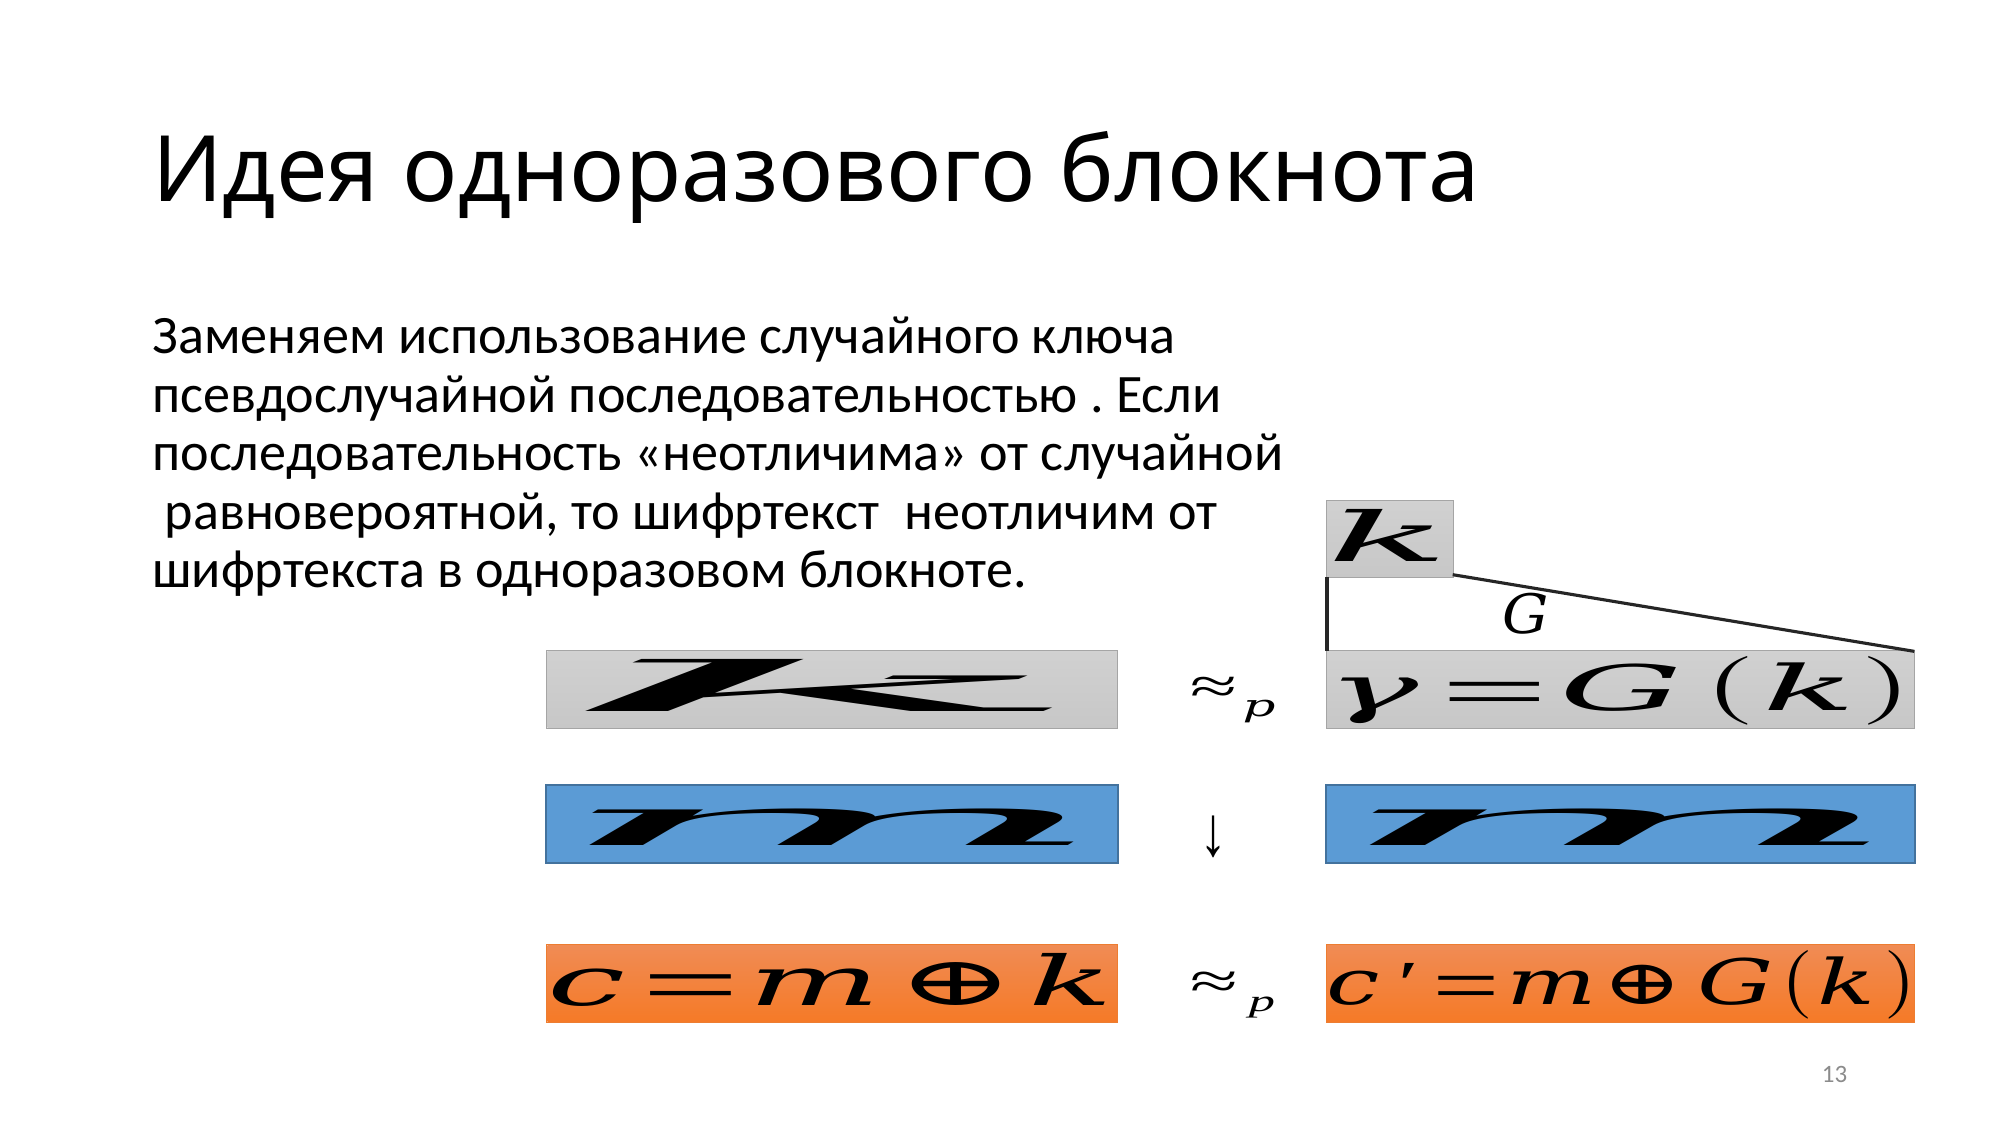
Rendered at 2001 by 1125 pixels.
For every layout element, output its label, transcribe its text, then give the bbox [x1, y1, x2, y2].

title Идея одноразового блокнота [137, 63, 1863, 281]
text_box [1452, 574, 1915, 652]
slide_number 13 [1412, 1042, 1863, 1103]
